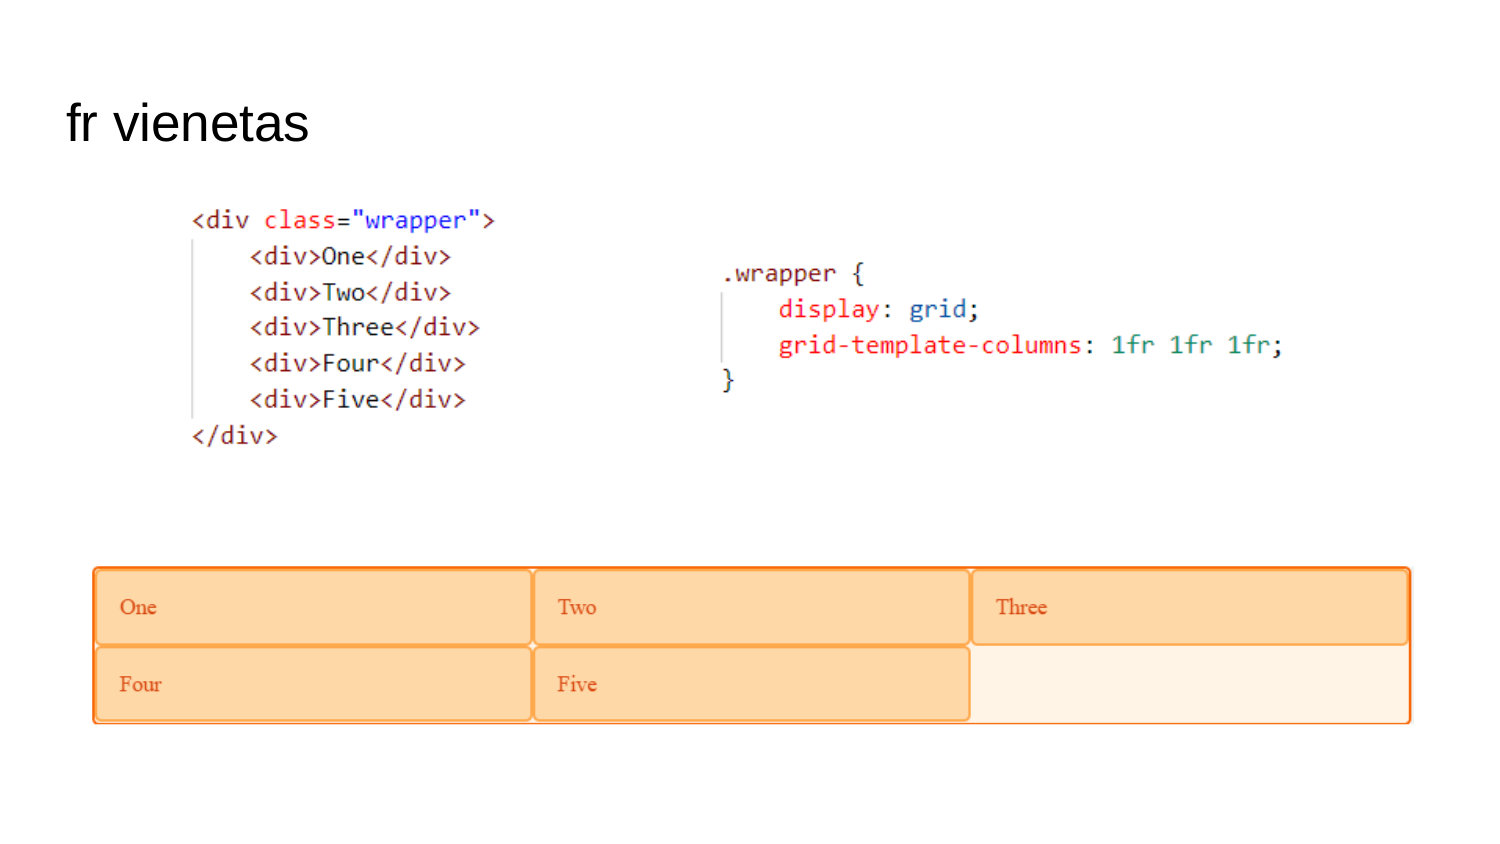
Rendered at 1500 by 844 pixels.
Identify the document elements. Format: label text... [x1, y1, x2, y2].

title fr vienetas [51, 72, 1449, 167]
picture [709, 257, 1294, 403]
picture [86, 560, 1414, 737]
picture [190, 208, 508, 452]
